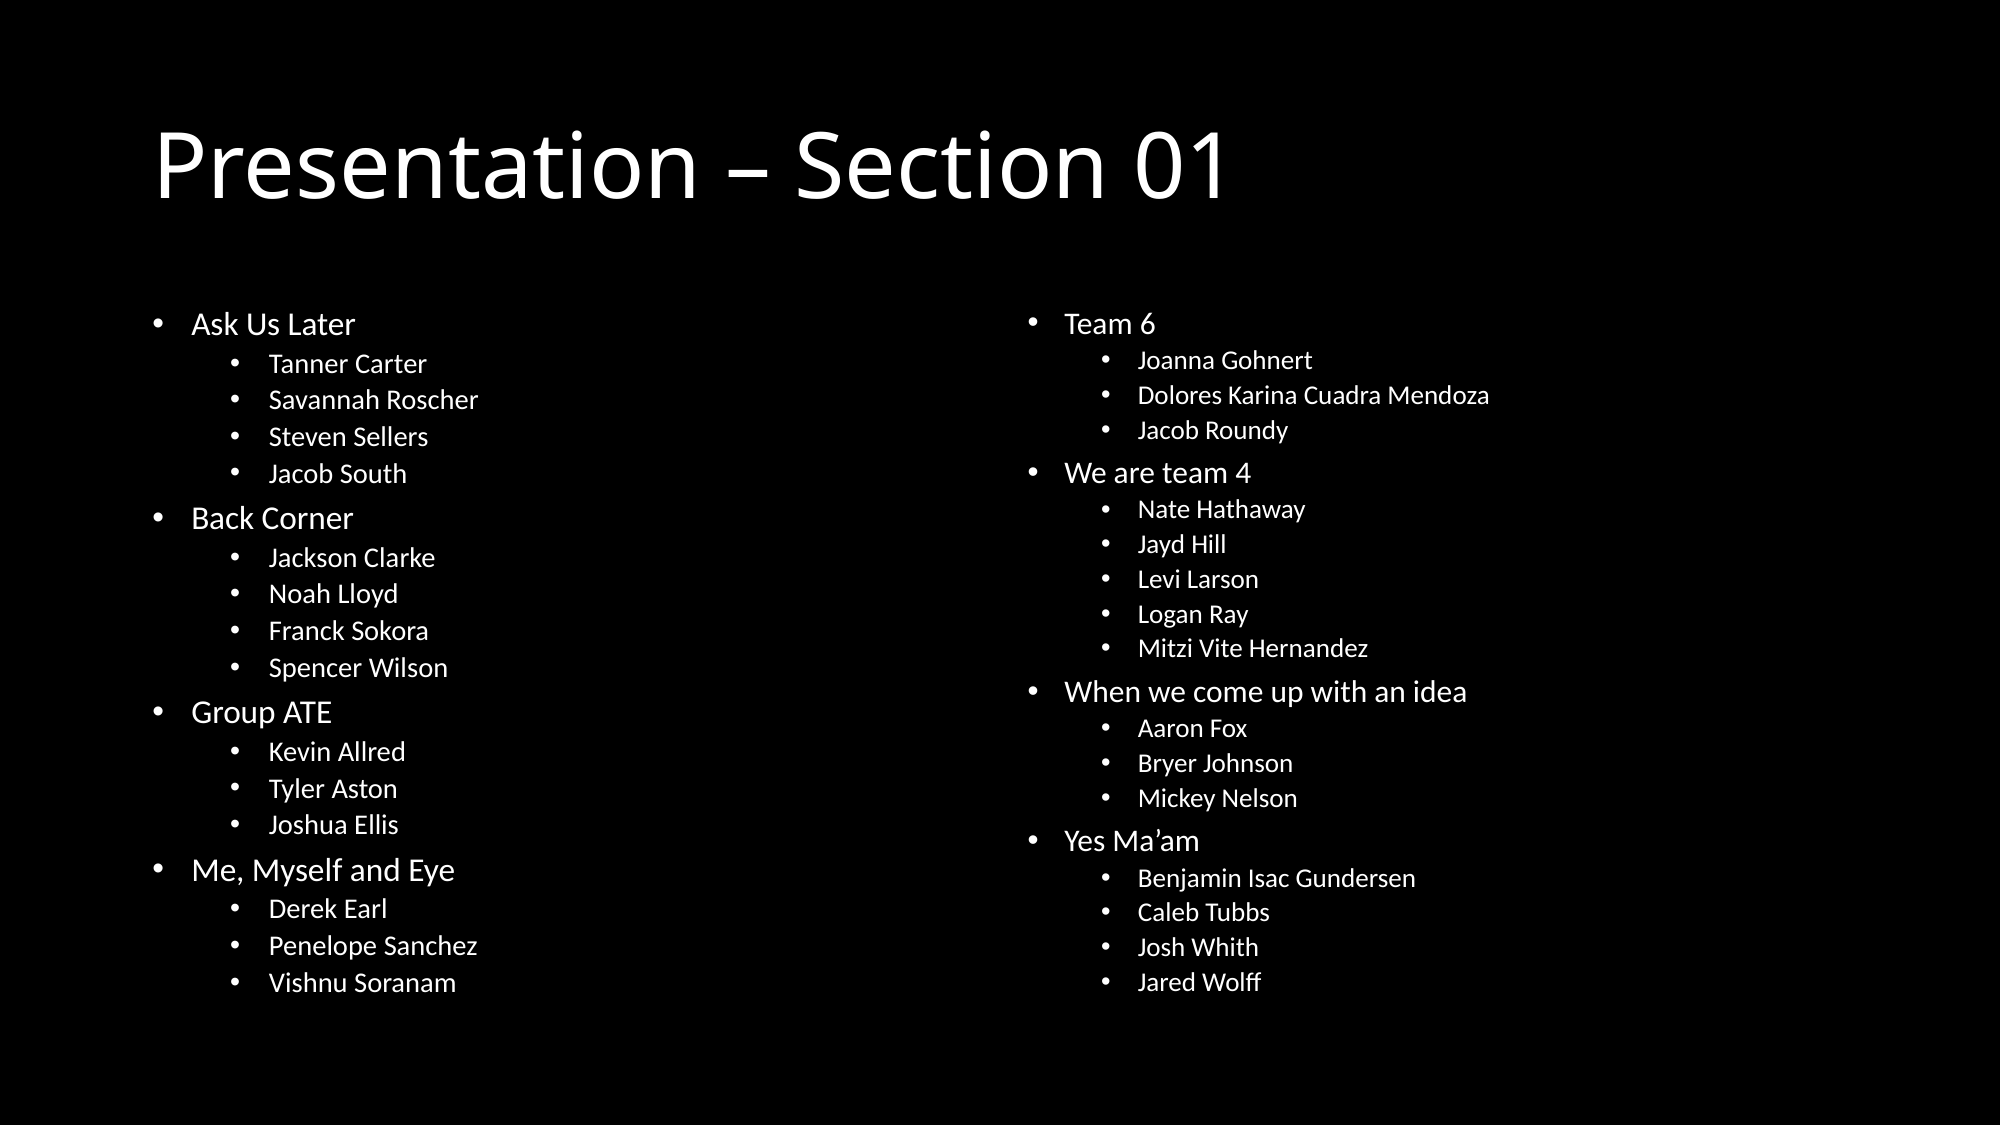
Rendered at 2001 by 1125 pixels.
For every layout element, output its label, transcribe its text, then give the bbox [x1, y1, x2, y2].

list Ask Us Later Tanner Carter Savannah Roscher Steven Sellers Jacob South Back Corner Jackson Clarke Noah Lloyd Franck Sokora Spencer Wilson Group ATE Kevin Allred Tyler Aston Joshua Ellis Me, Myself and Eye Derek Earl Penelope Sanchez Vishnu Soranam [137, 299, 988, 1014]
title Presentation – Section 01 [137, 59, 1863, 278]
list Team 6 Joanna Gohnert Dolores Karina Cuadra Mendoza Jacob Roundy We are team 4 Nate Hathaway Jayd Hill Levi Larson Logan Ray Mitzi Vite Hernandez When we come up with an idea Aaron Fox Bryer Johnson Mickey Nelson Yes Ma’am Benjamin Isac Gundersen Caleb Tubbs Josh Whith Jared Wolff [1012, 299, 1863, 1014]
